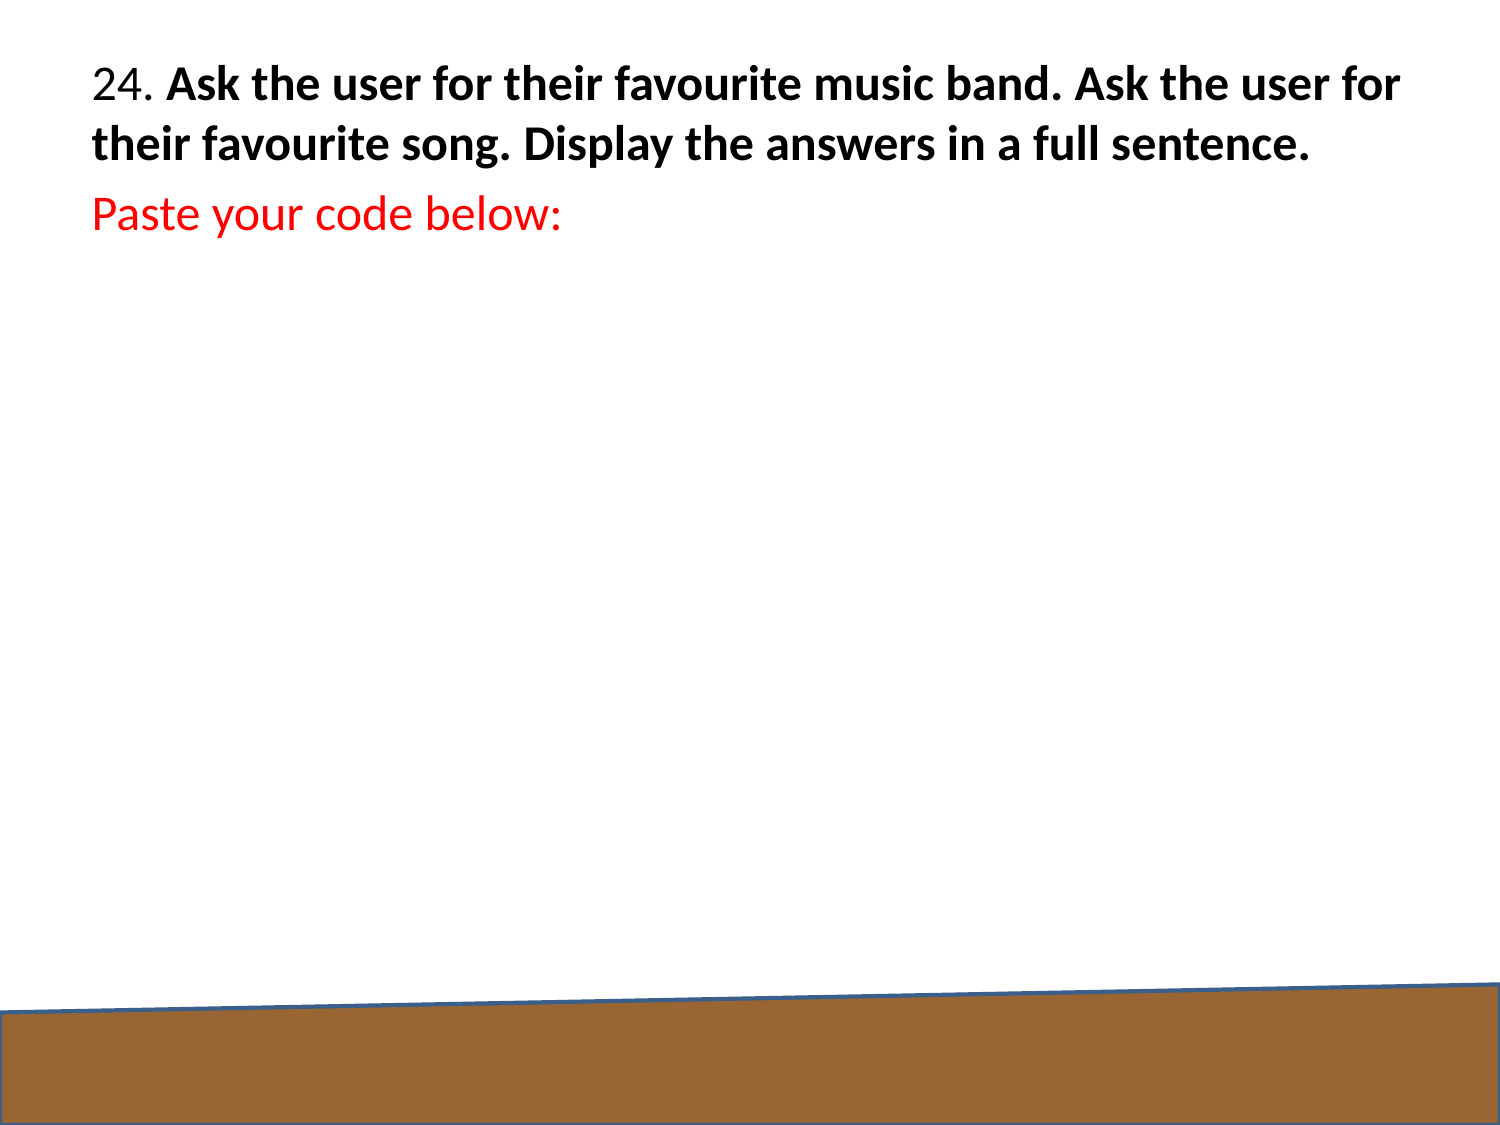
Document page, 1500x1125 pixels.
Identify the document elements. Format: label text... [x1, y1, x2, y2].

list 24. Ask the user for their favourite music band. Ask the user for their favourite song. Display the answers in a full sentence. Paste your code below: [76, 42, 1427, 786]
